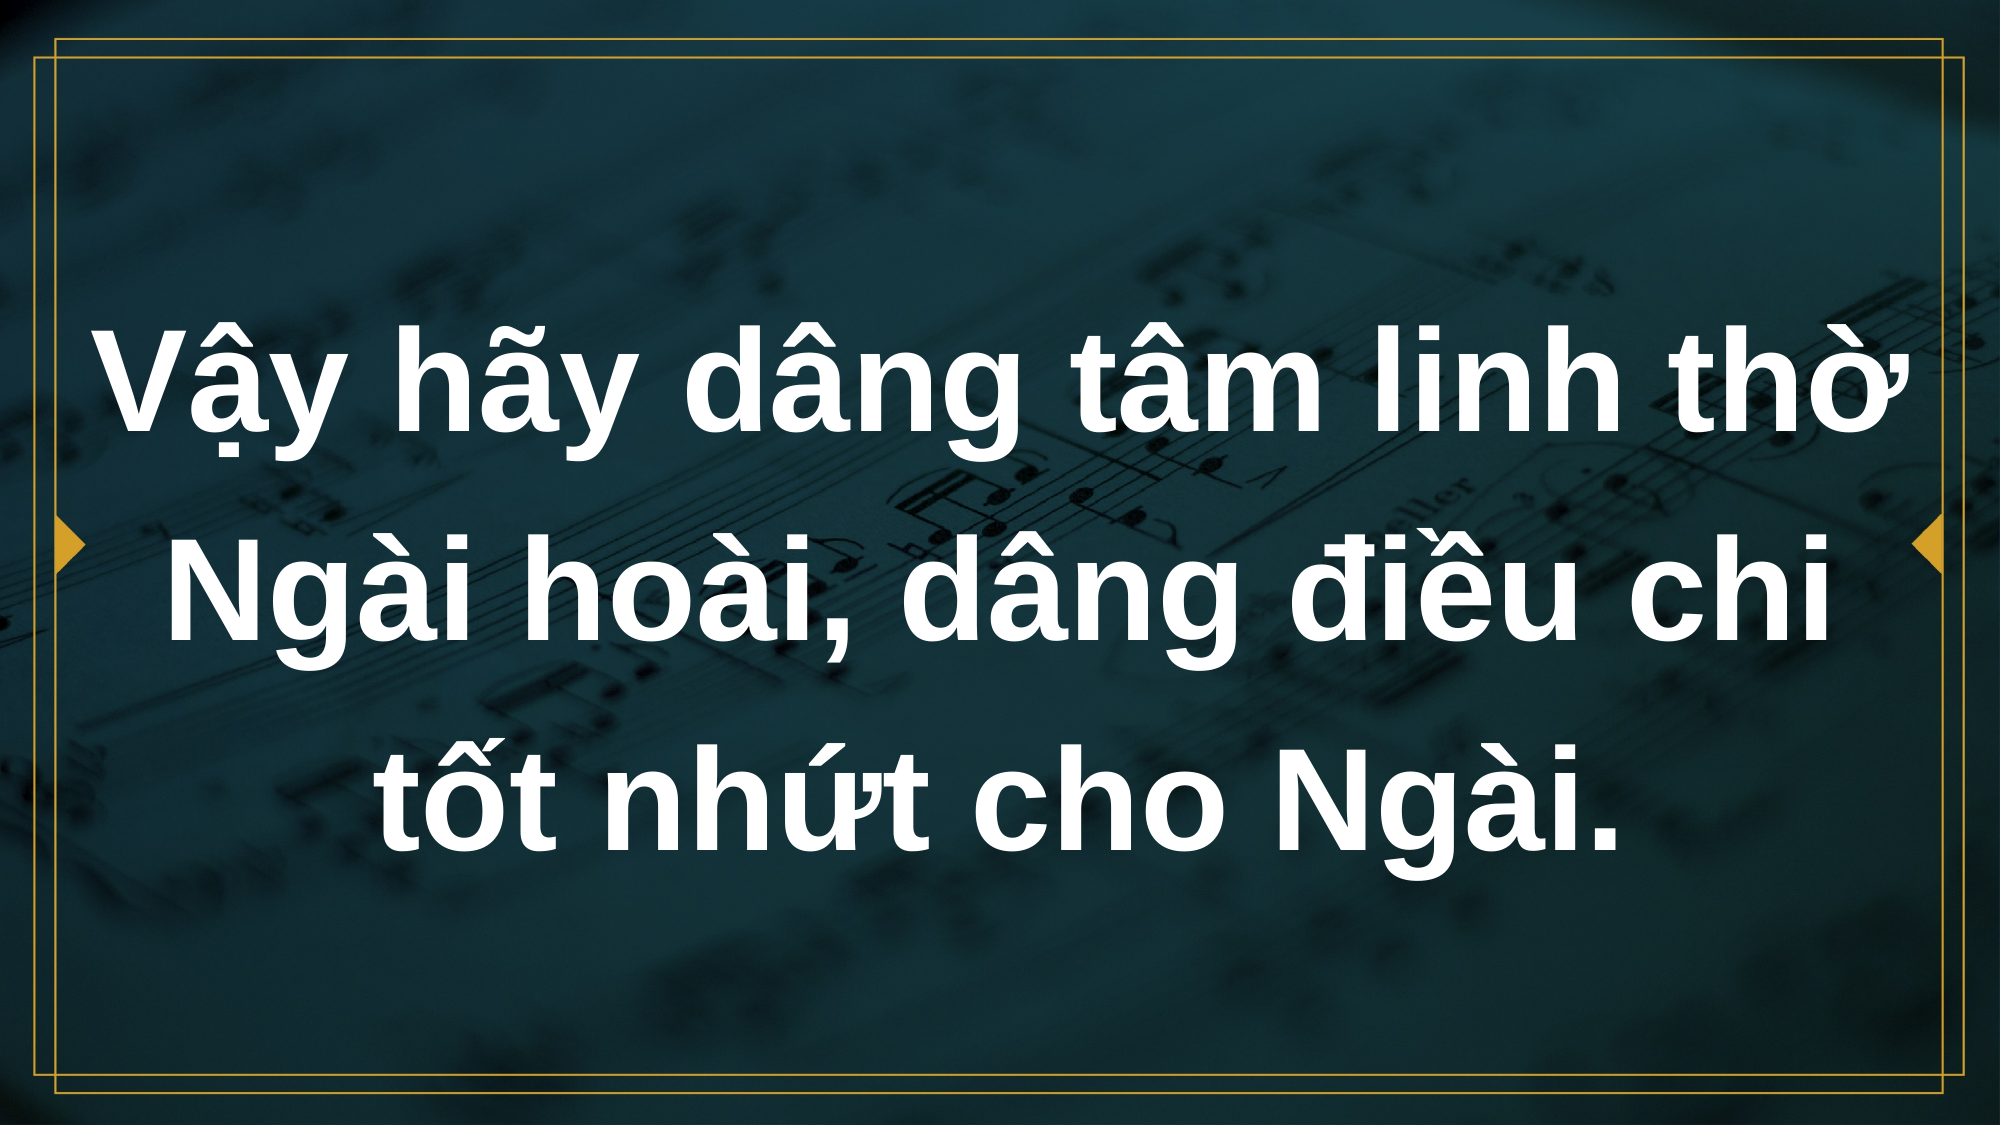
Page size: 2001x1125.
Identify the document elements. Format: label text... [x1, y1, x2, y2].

title Vậy hãy dâng tâm linh thờ Ngài hoài, dâng điều chi tốt nhứt cho Ngài. [55, 53, 1945, 1077]
picture [0, 0, 2000, 1125]
